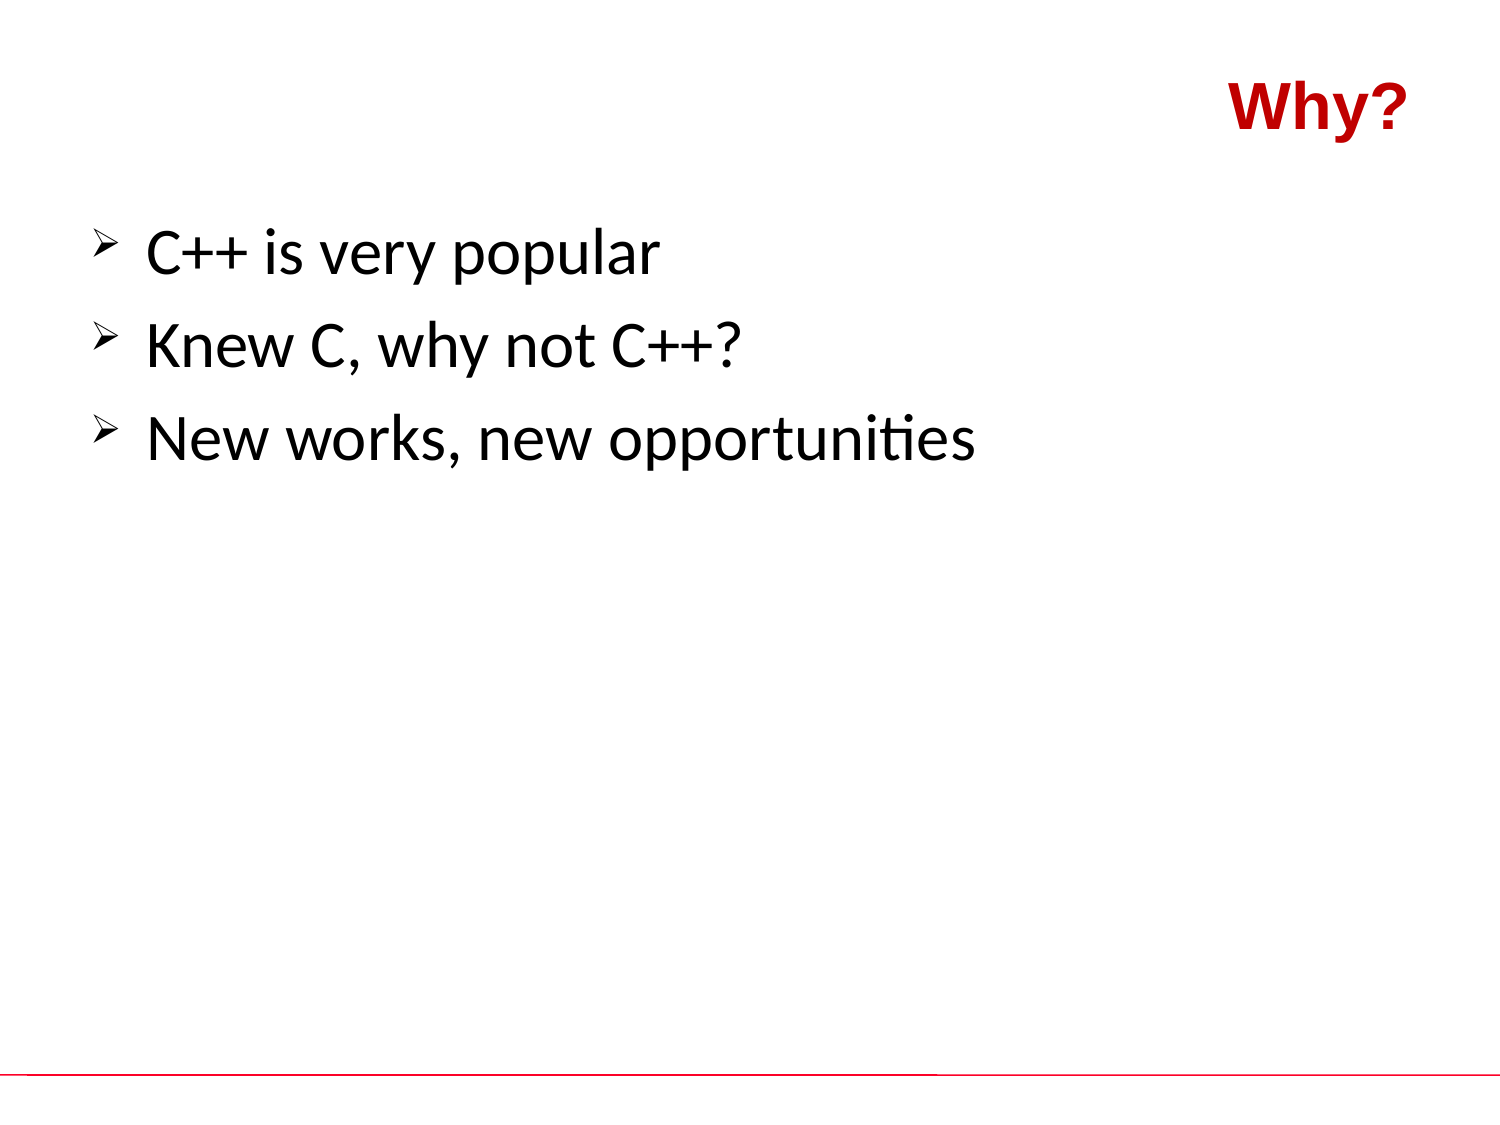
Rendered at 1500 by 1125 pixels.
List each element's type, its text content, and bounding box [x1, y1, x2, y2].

list C++ is very popular Knew C, why not C++? New works, new opportunities [74, 199, 1426, 1006]
title Why? [74, 0, 1426, 151]
